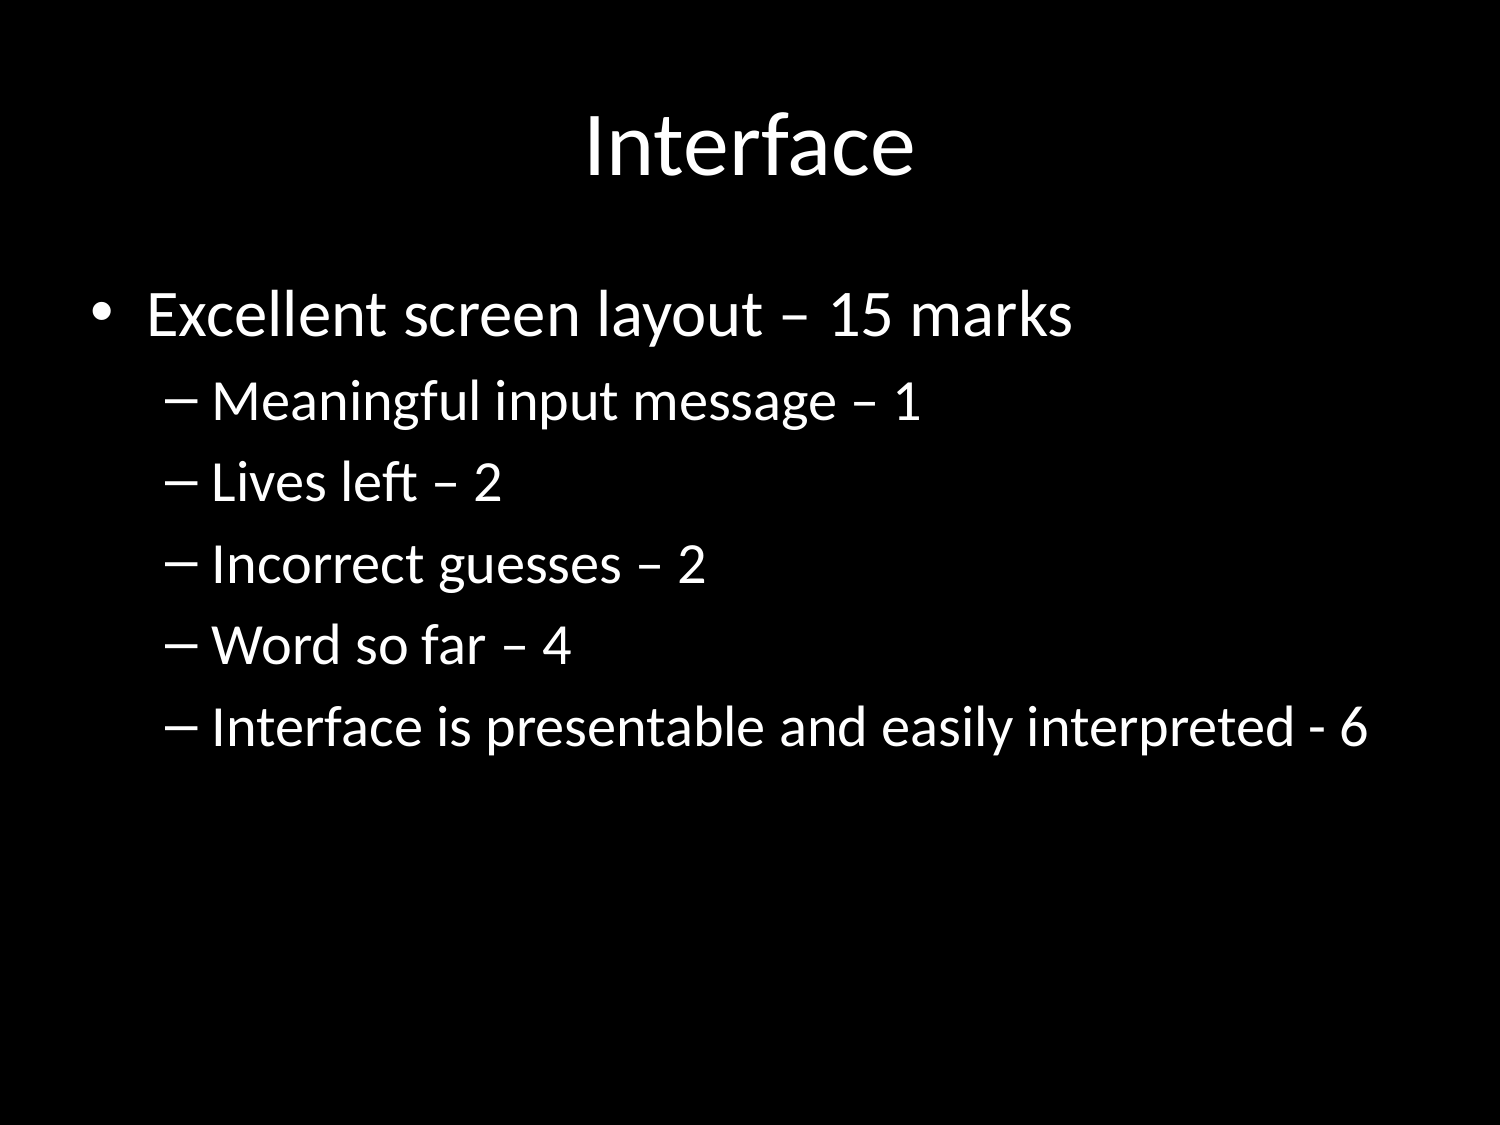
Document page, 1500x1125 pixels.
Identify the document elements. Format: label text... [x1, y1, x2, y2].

list Excellent screen layout – 15 marks Meaningful input message – 1 Lives left – 2 Incorrect guesses – 2 Word so far – 4 Interface is presentable and easily interpreted - 6 [75, 262, 1425, 1005]
title Interface [75, 45, 1425, 233]
